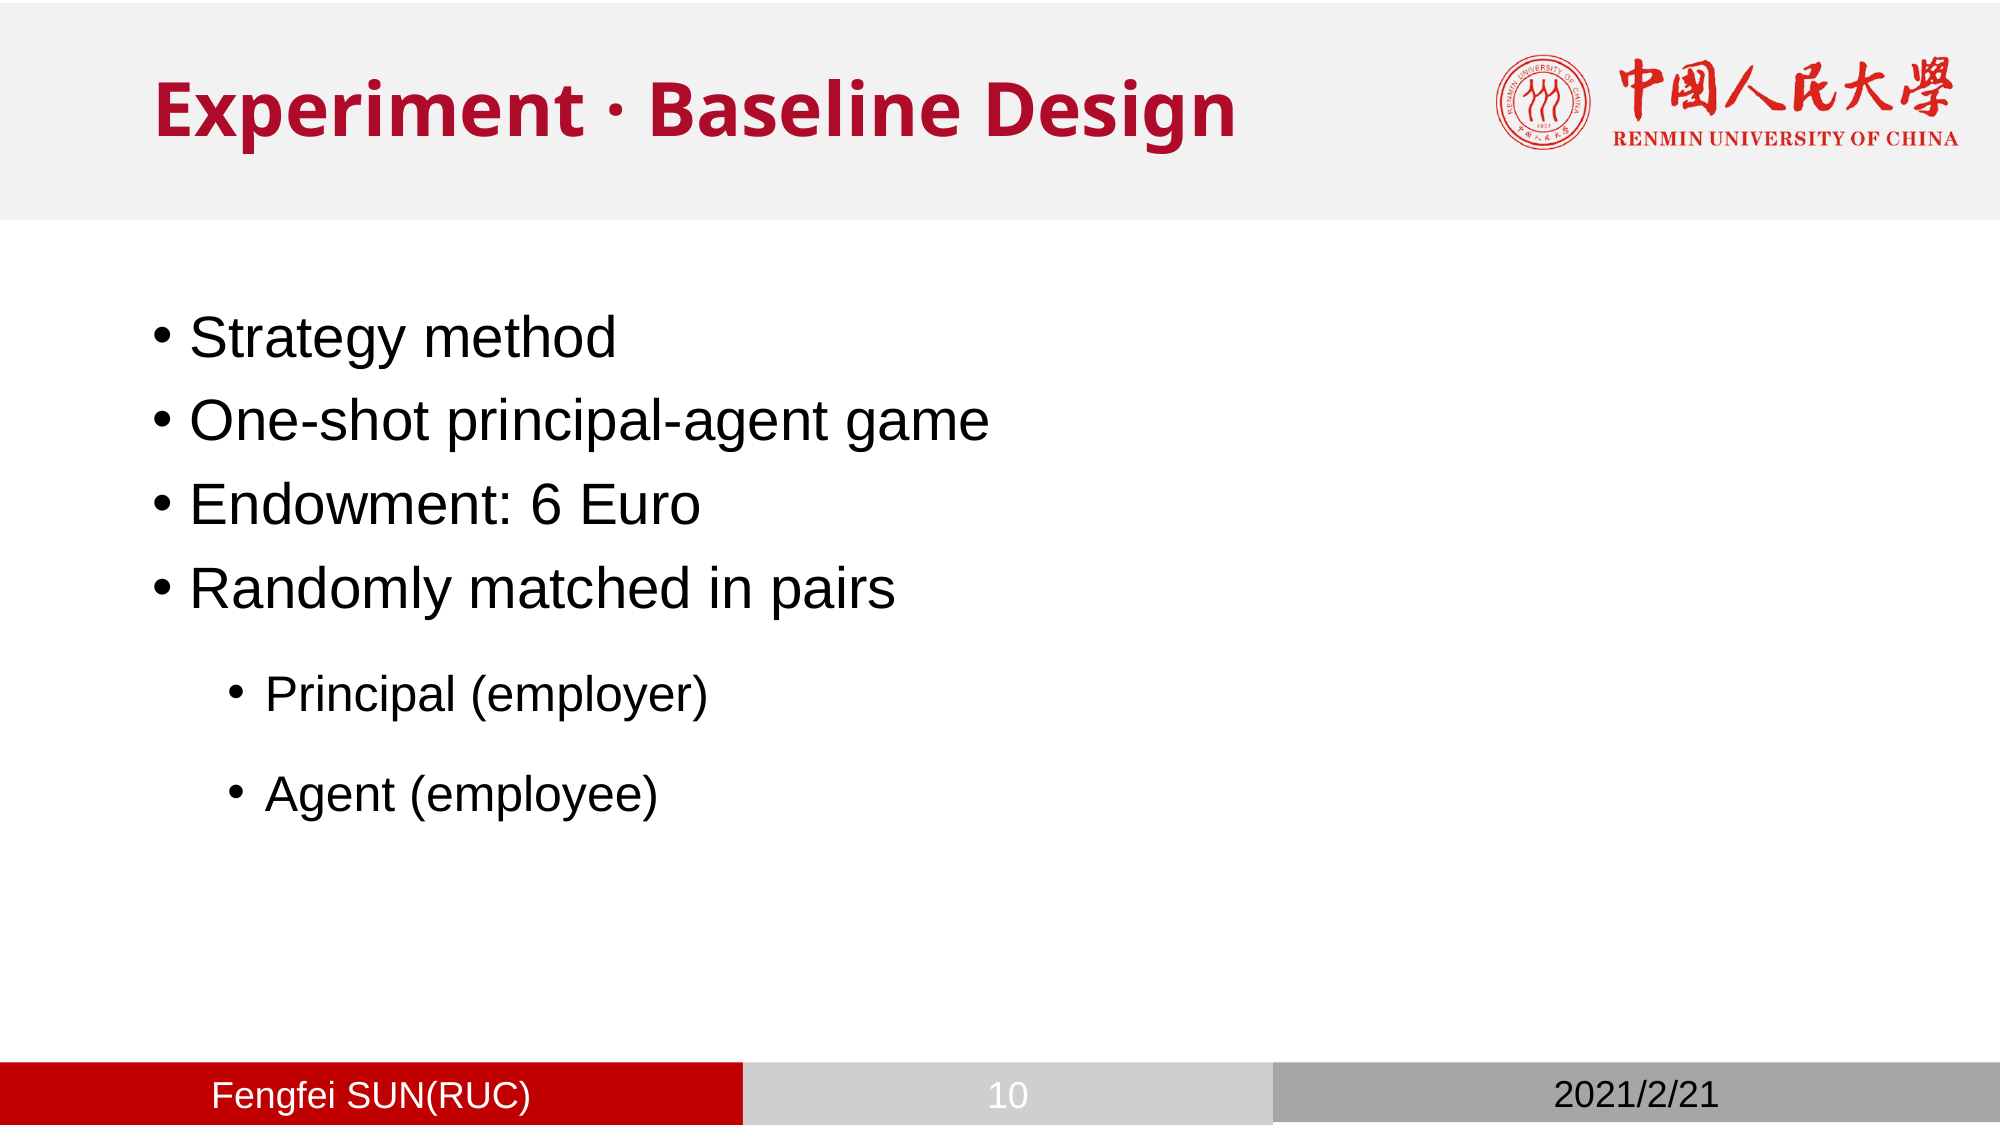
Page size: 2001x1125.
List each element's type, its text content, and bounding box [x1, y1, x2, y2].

list Strategy method One-shot principal-agent game Endowment: 6 Euro Randomly matched in pairs Principal (employer) Agent (employee) [137, 299, 1863, 1041]
title Experiment · Baseline Design [137, 3, 1863, 221]
picture [1863, 41, 1965, 157]
